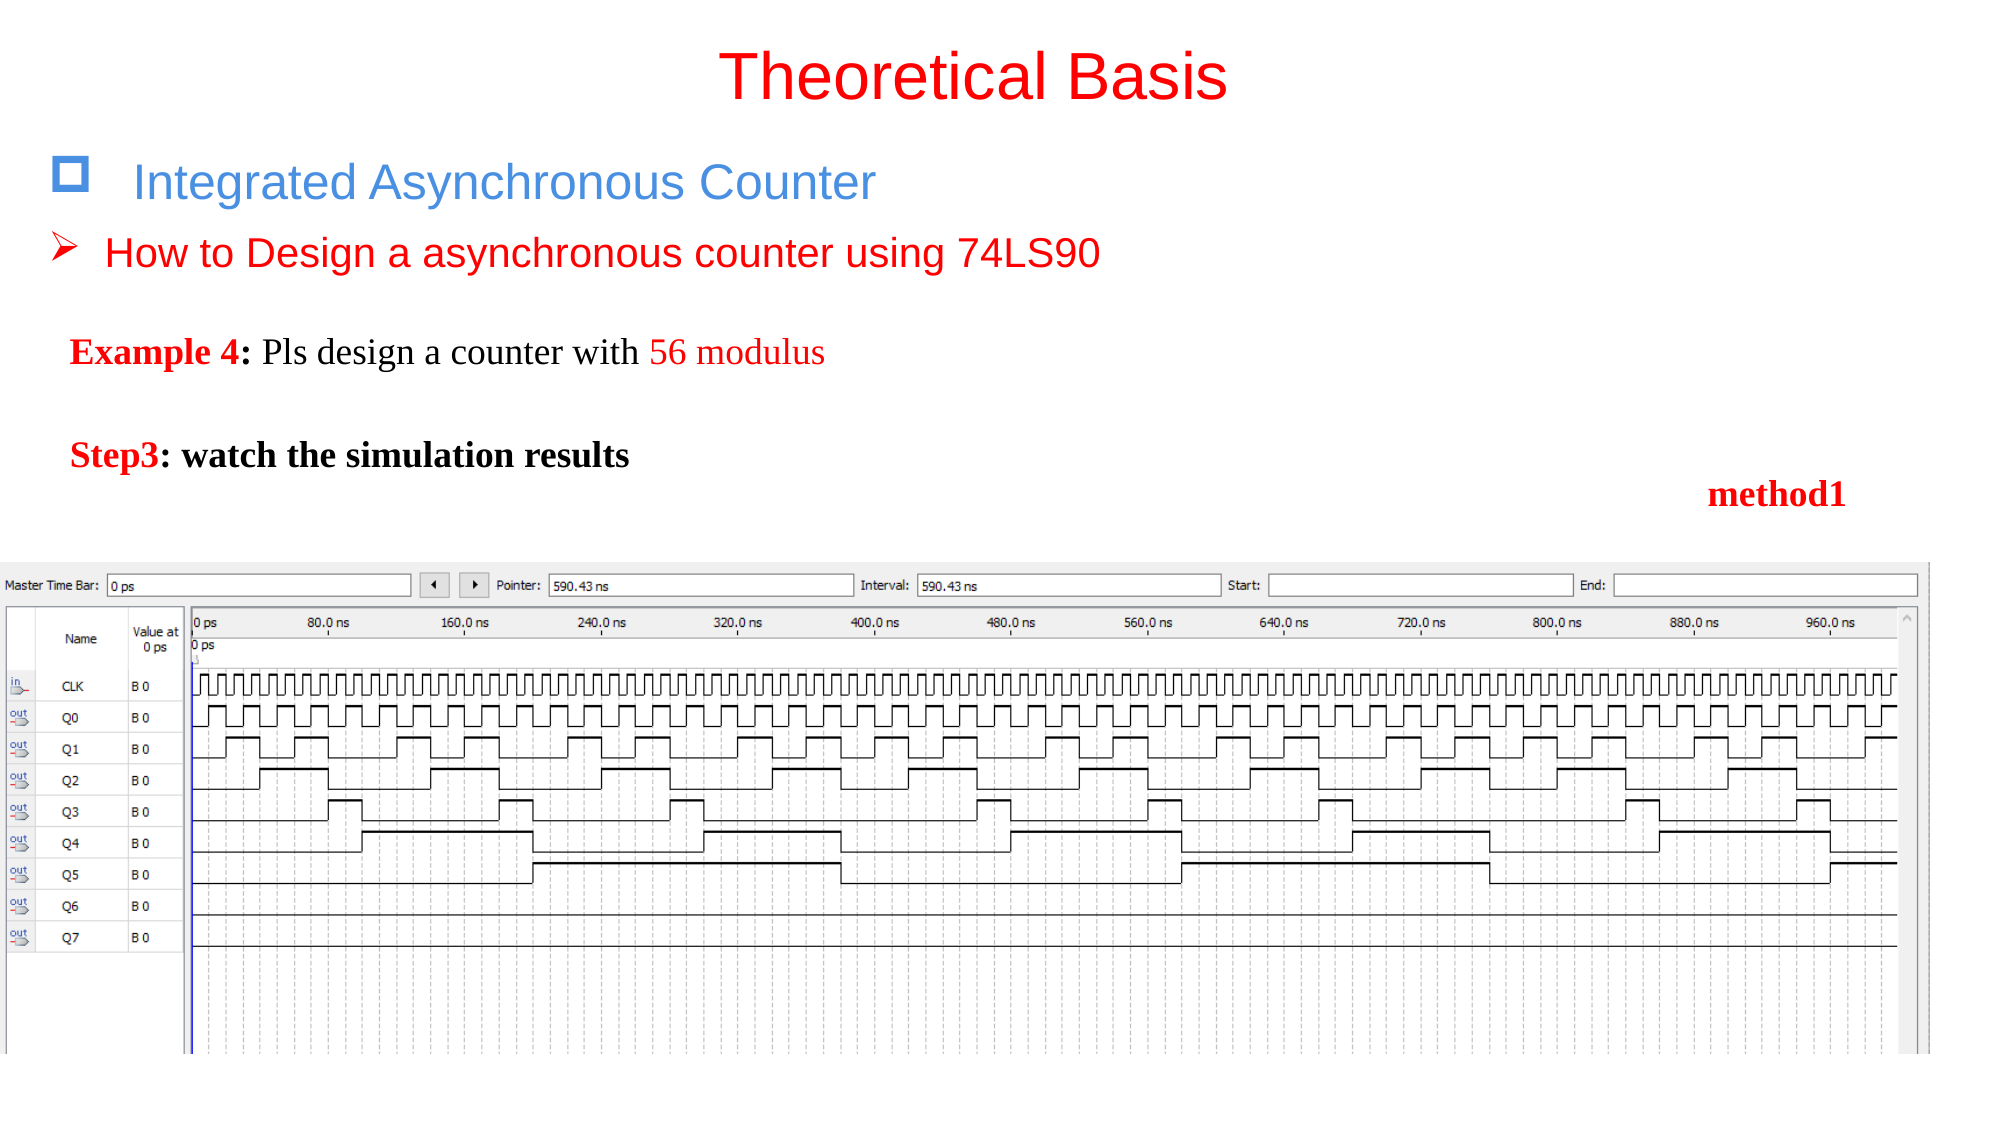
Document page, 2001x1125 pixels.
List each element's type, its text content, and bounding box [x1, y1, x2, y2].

text_box Step3: watch the simulation results [54, 399, 1652, 550]
subtitle Integrated Asynchronous Counter How to Design a asynchronous counter using 74LS90 [33, 149, 1916, 212]
picture [0, 562, 1931, 1054]
text_box method1 [1692, 461, 1870, 522]
text_box Example 4: Pls design a counter with 56 modulus [54, 297, 850, 380]
title Theoretical Basis [224, 25, 1725, 122]
